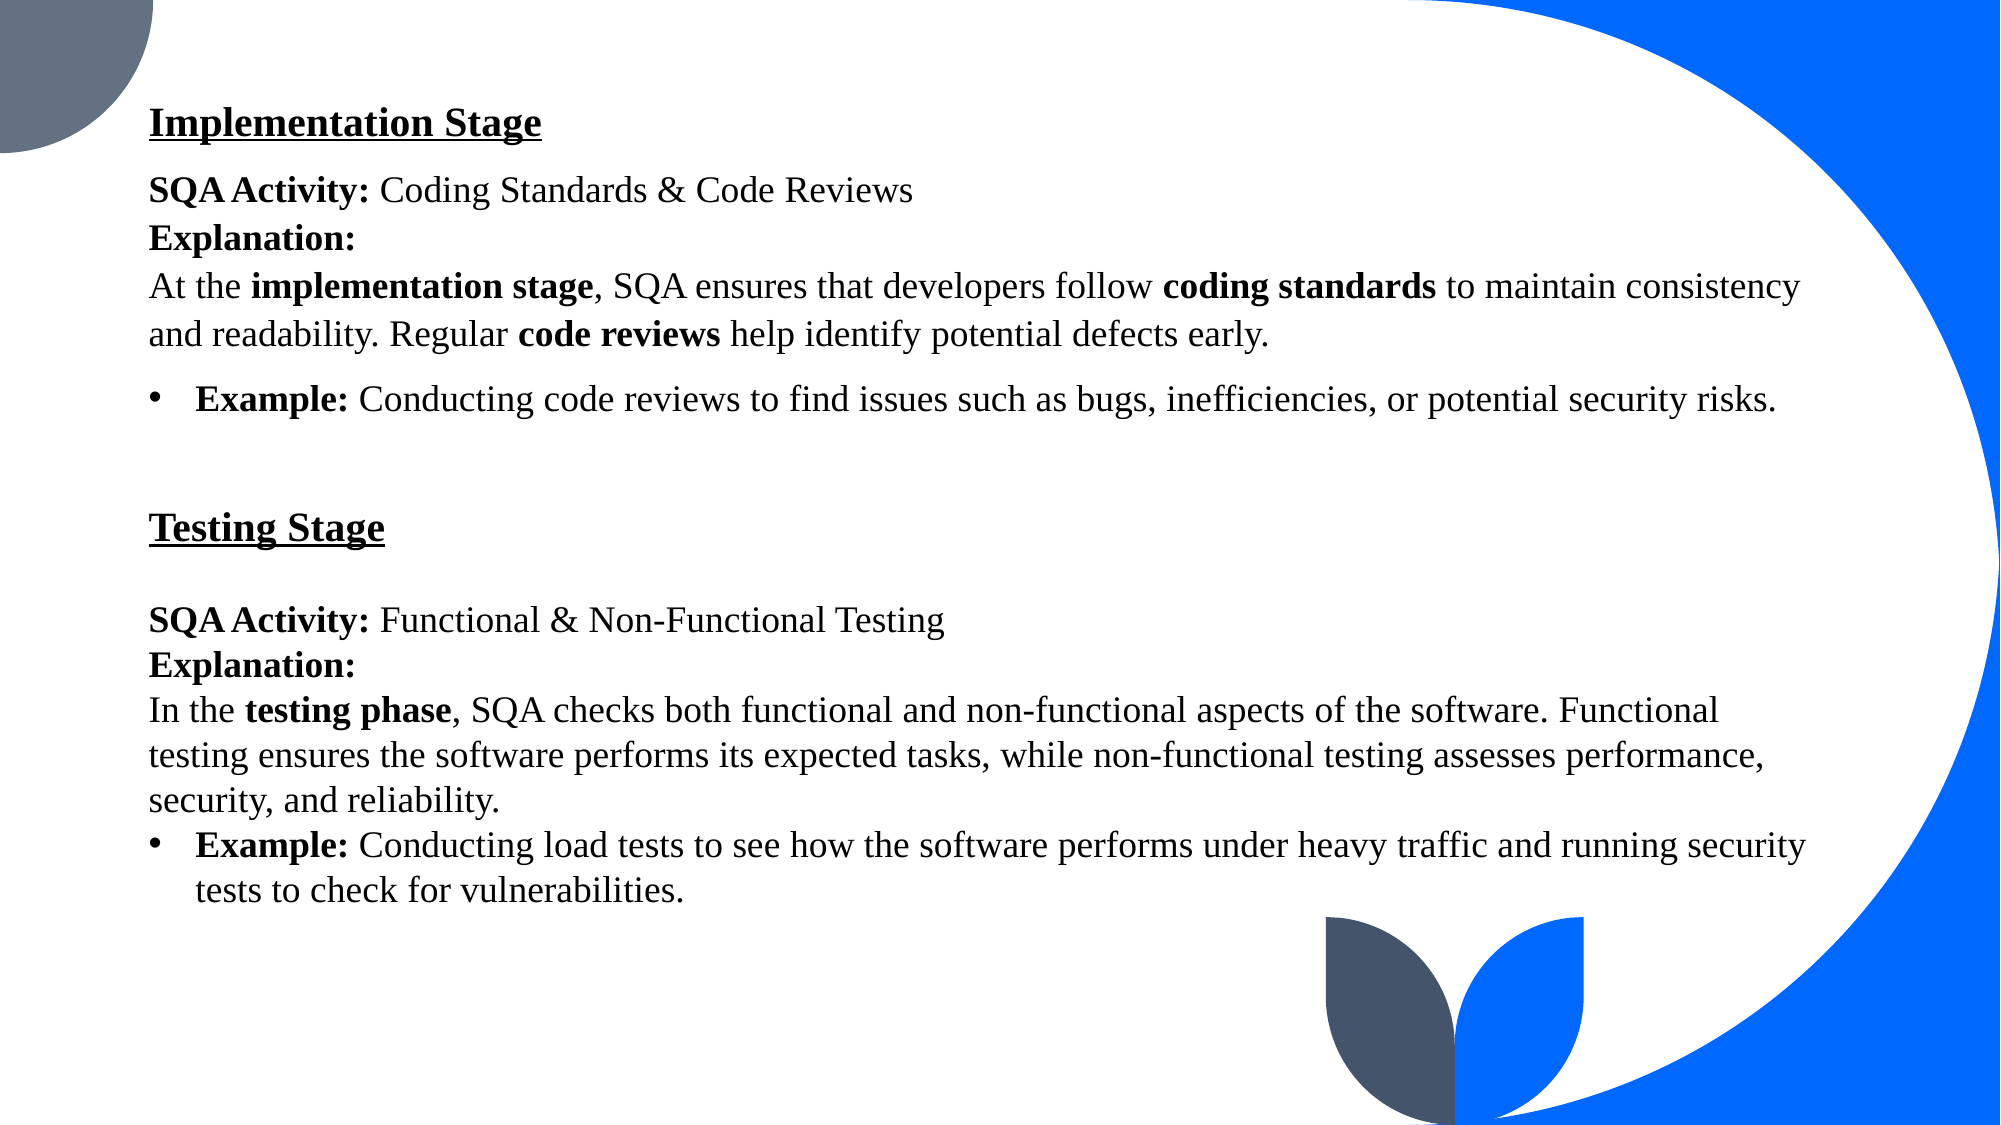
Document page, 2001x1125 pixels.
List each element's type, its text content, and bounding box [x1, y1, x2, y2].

text_box Implementation Stage SQA Activity: Coding Standards & Code Reviews Explanation: At the implementation stage, SQA ensures that developers follow coding standards to maintain consistency and readability. Regular code reviews help identify potential defects early. Example: Conducting code reviews to find issues such as bugs, inefficiencies, or potential security risks. Testing Stage SQA Activity: Functional & Non-Functional Testing Explanation: In the testing phase, SQA checks both functional and non-functional aspects of the software. Functional testing ensures the software performs its expected tasks, while non-functional testing assesses performance, security, and reliability. Example: Conducting load tests to see how the software performs under heavy traffic and running security tests to check for vulnerabilities. [133, 83, 1845, 961]
